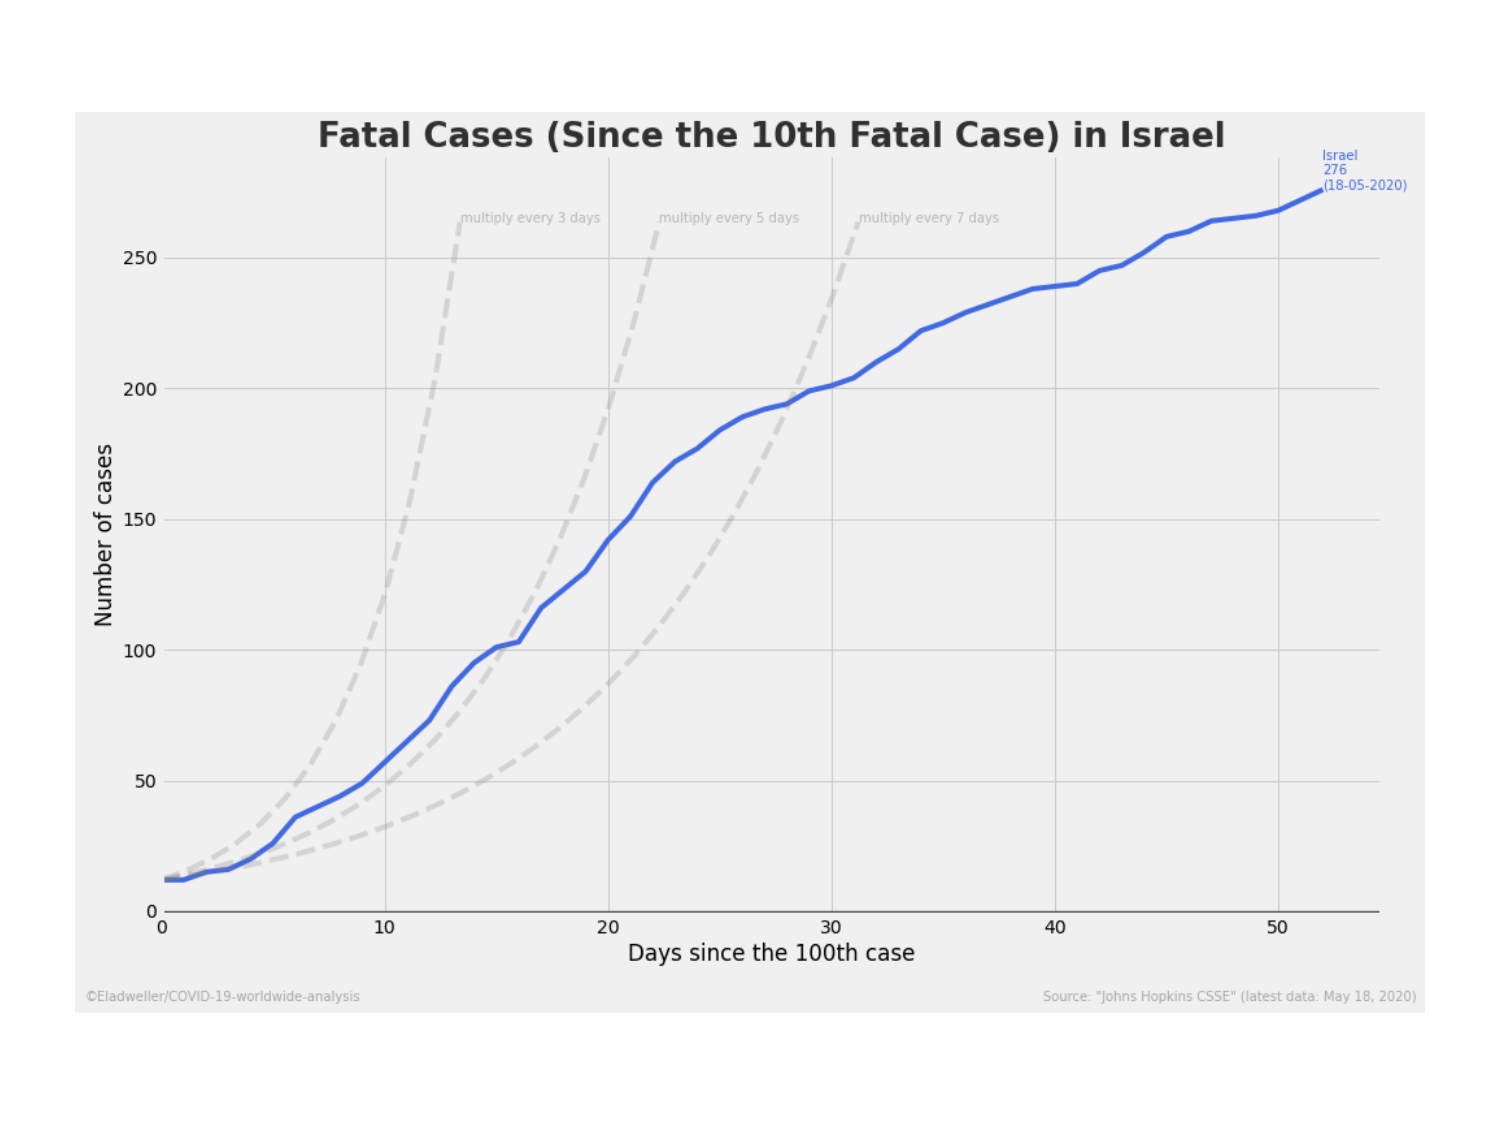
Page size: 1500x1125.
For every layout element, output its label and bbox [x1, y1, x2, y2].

picture [74, 112, 1426, 1013]
